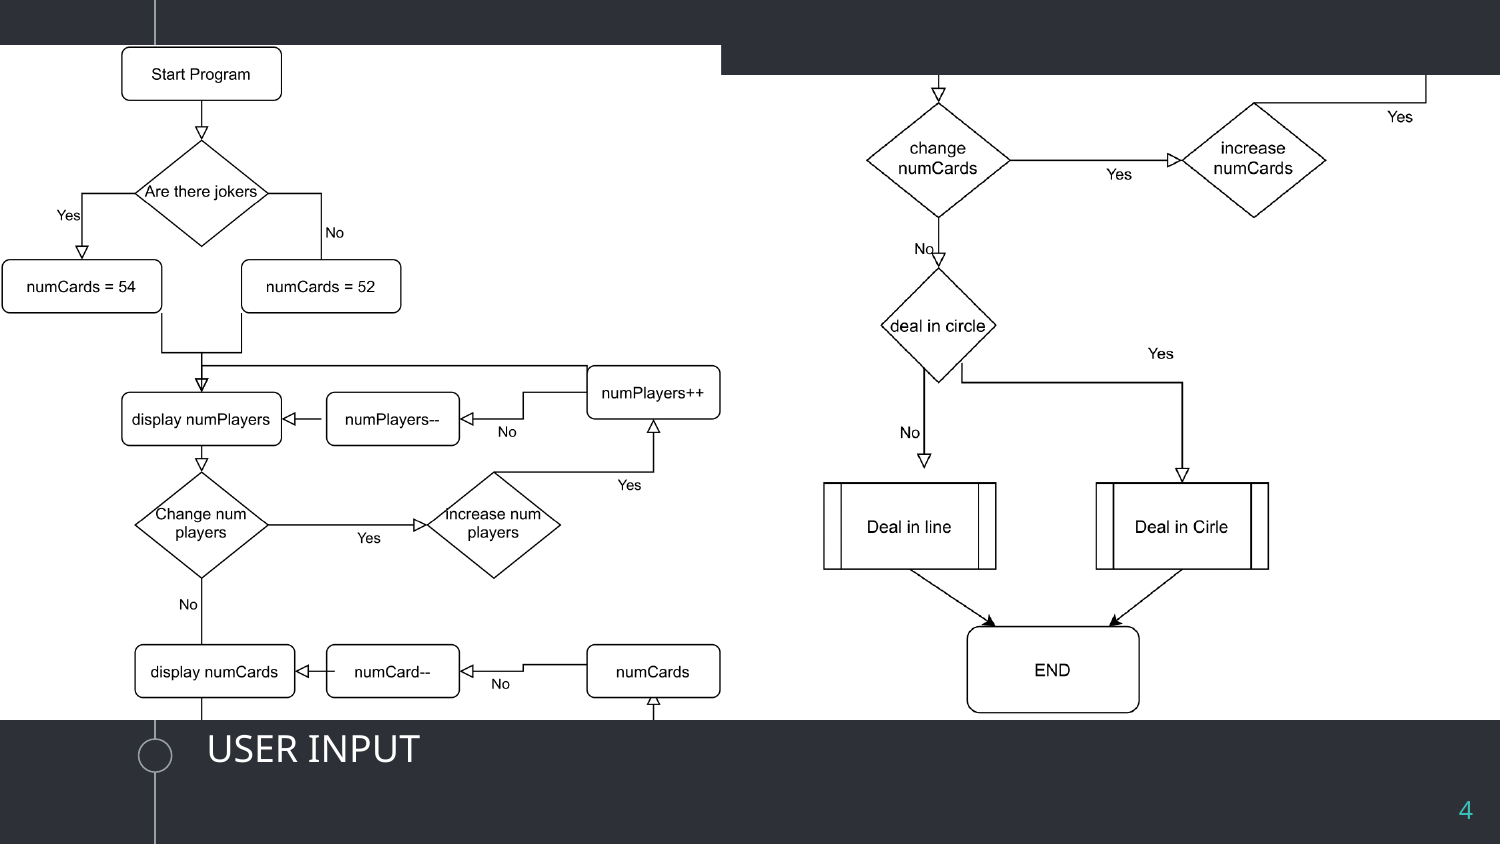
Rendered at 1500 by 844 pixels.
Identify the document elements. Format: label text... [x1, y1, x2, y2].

picture [0, 44, 1500, 720]
slide_number ‹#› [1398, 779, 1489, 832]
list USER INPUT [191, 728, 1425, 782]
